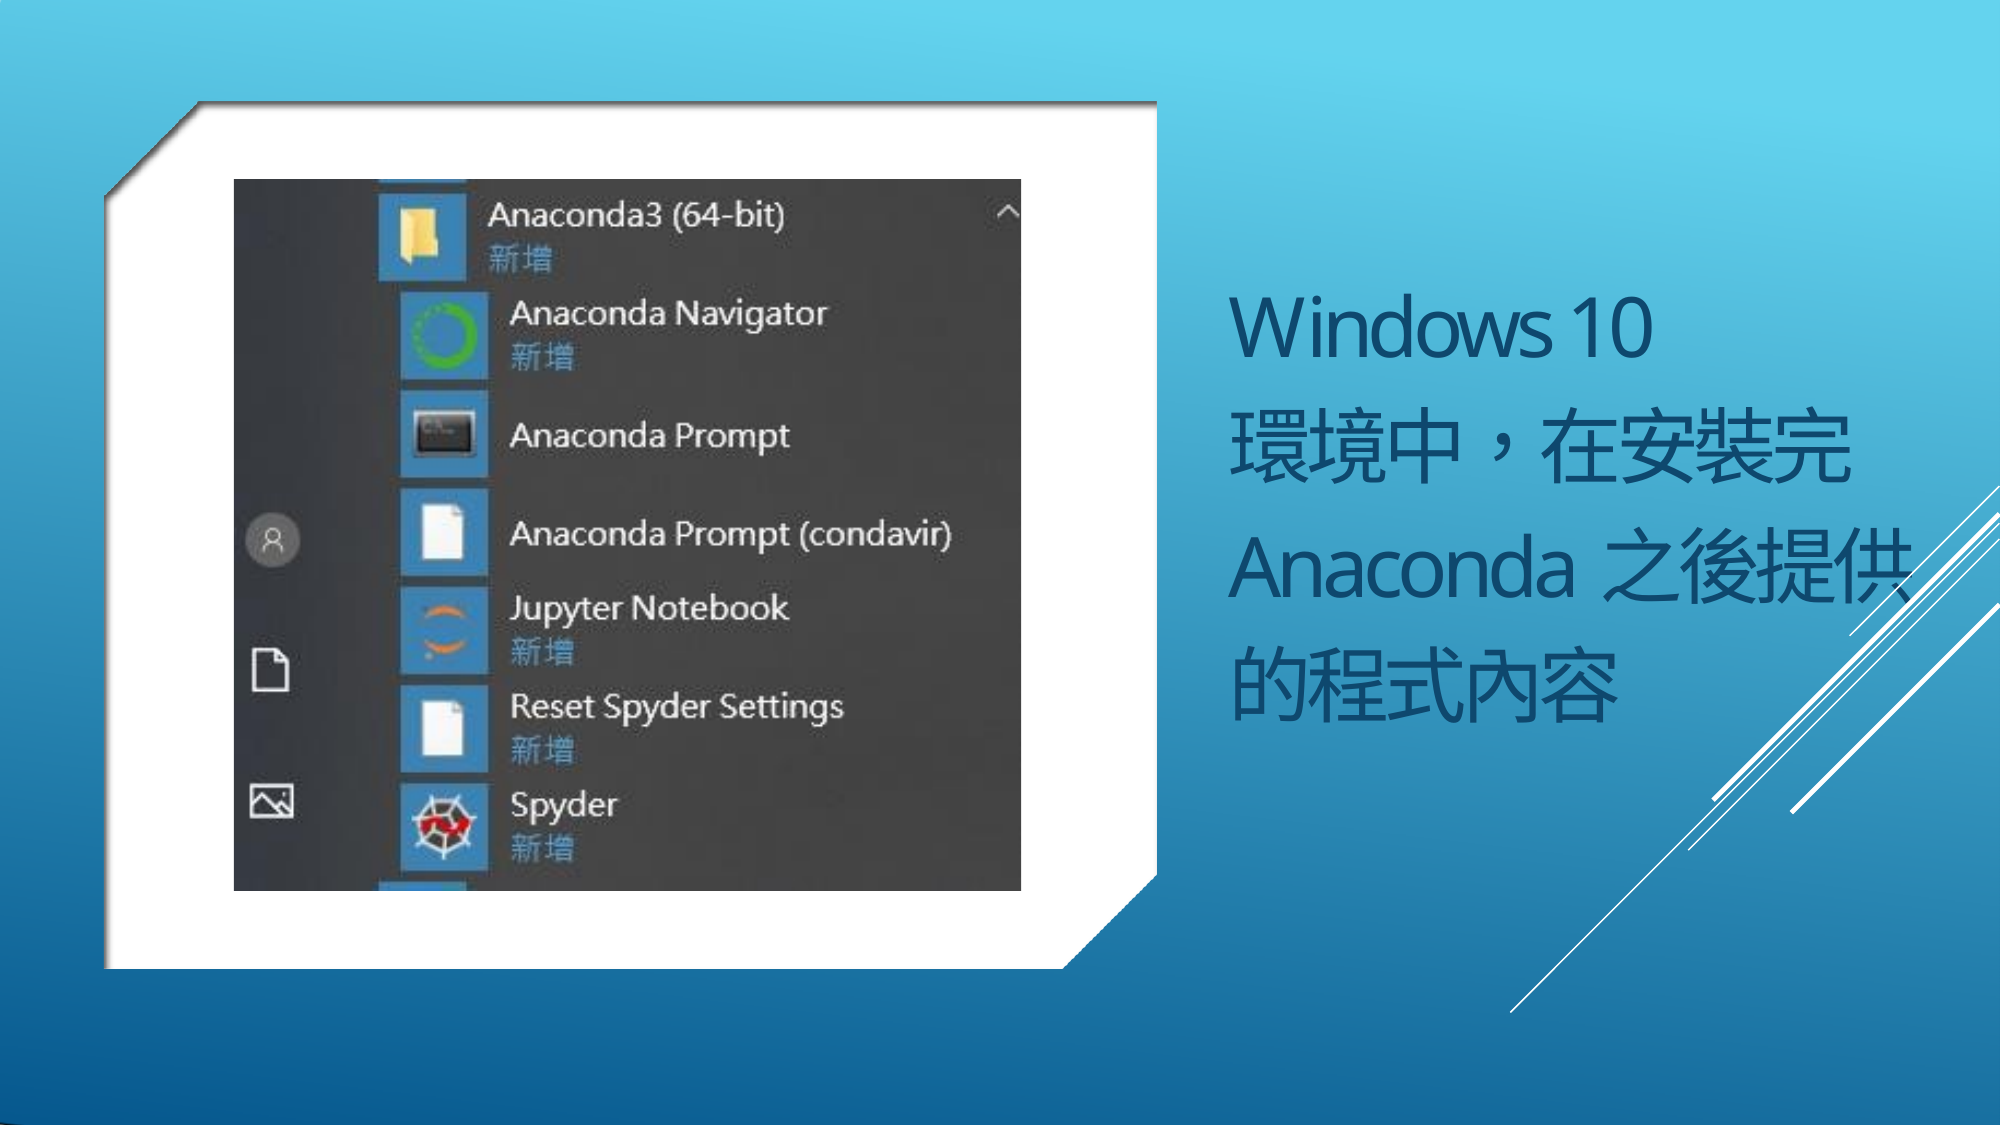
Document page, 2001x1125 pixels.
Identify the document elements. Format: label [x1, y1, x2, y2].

text_box [103, 101, 2000, 1014]
text_box [0, 0, 2000, 1125]
